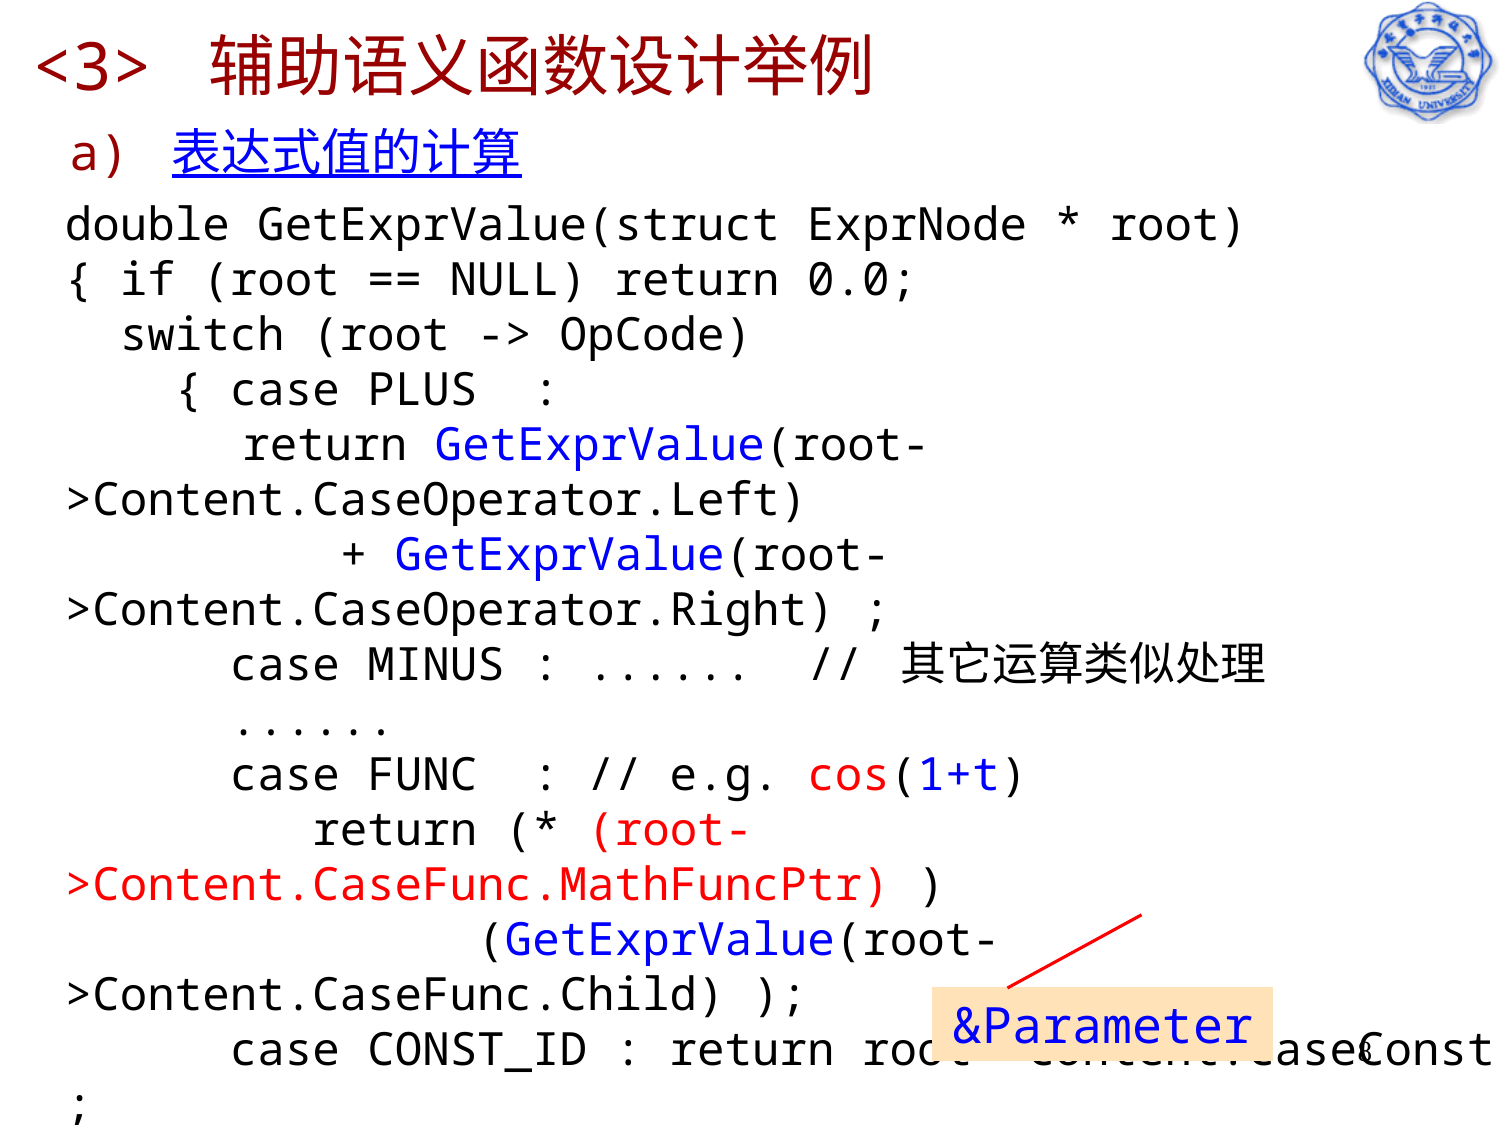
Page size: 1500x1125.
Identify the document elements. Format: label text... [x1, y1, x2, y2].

text_box a) 表达式值的计算 [55, 99, 552, 202]
title <3> 辅助语义函数设计举例 [17, 13, 918, 114]
picture [1362, 0, 1500, 124]
text_box &Parameter [932, 914, 1273, 1061]
text_box double GetExprValue(struct ExprNode * root) { if (root == NULL) return 0.0; switch (root -> OpCode) { case PLUS : return GetExprValue(root->Content.CaseOperator.Left) + GetExprValue(root->Content.CaseOperator.Right) ; case MINUS : ...... // 其它运算类似处理 ...... case FUNC : // e.g. cos(1+t) return (* (root->Content.CaseFunc.MathFuncPtr) ) (GetExprValue(root->Content.CaseFunc.Child) ); case CONST_ID : return root->Content.CaseConst ; case T : return *(root->Content.CaseParmPtr); default : return 0.0 ; } } [50, 187, 1500, 1125]
